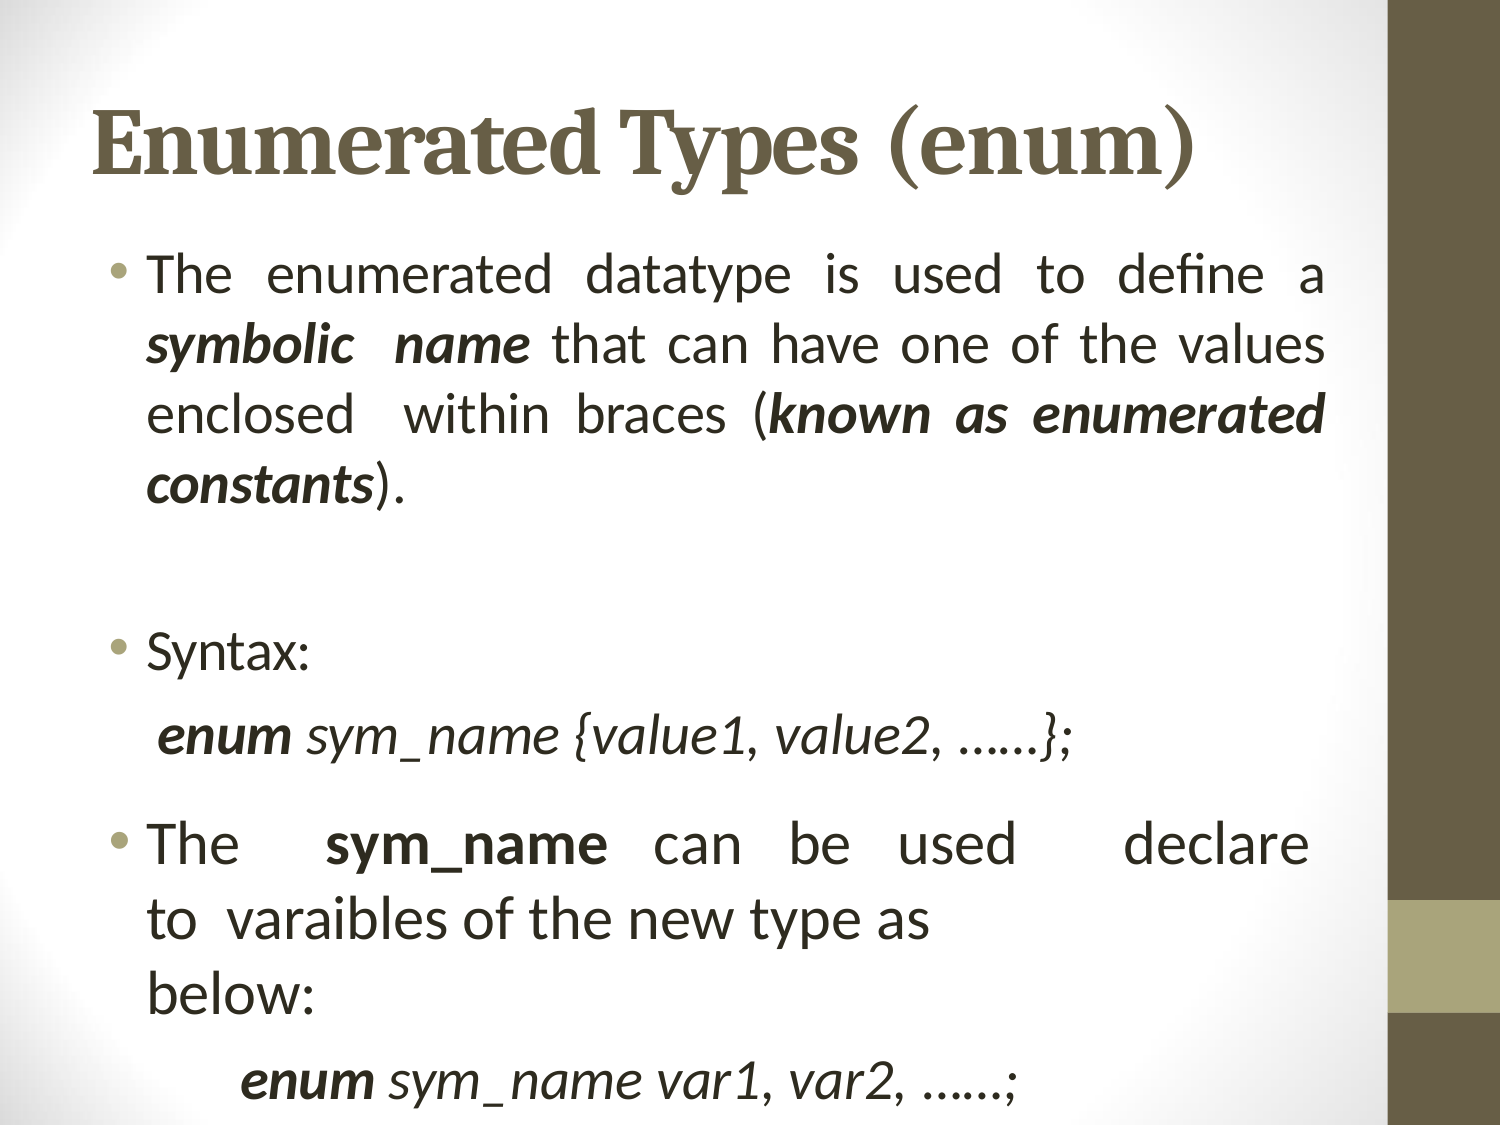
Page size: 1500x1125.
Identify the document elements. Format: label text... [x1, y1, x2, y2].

text_box The sym_name can be used to varaibles of the new type as below: enum sym_name var1, var2, ……; [106, 800, 1080, 1112]
text_box declare [1121, 800, 1313, 878]
picture [0, 0, 1387, 1125]
title Enumerated Types (enum) [87, 76, 1223, 267]
text_box The enumerated datatype is used to define a symbolic name that can have one of the values enclosed within braces (known as enumerated constants). Syntax: enum sym_name {value1, value2, ……}; [106, 233, 1327, 766]
